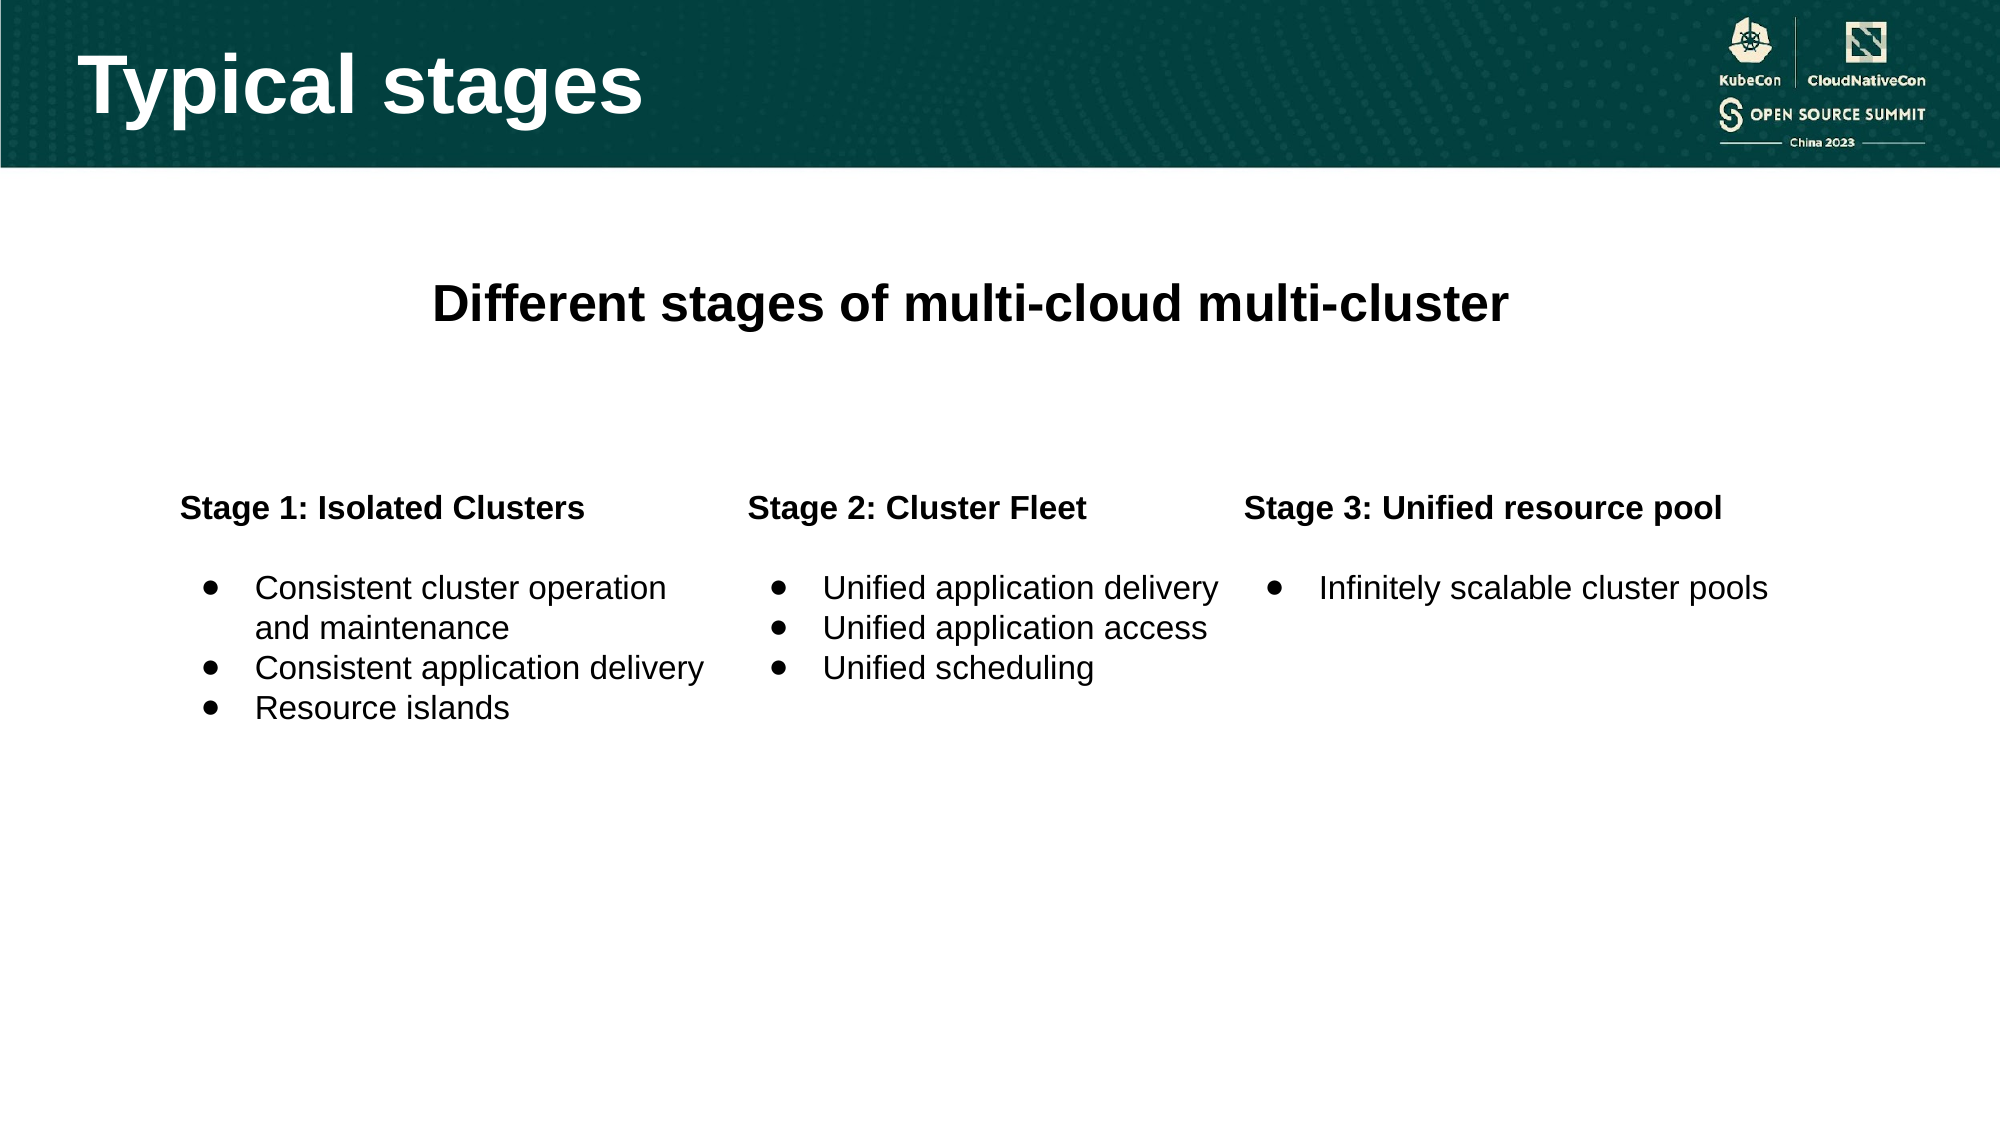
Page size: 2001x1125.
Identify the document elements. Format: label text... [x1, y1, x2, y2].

text_box Stage 3: Unified resource pool Infinitely scalable cluster pools [1228, 471, 1788, 800]
text_box Different stages of multi-cloud multi-cluster [340, 254, 1602, 343]
text_box Stage 1: Isolated Clusters Consistent cluster operation and maintenance Consistent application delivery Resource islands [164, 471, 724, 800]
text_box Typical stages [62, 0, 1788, 196]
text_box Stage 2: Cluster Fleet Unified application delivery Unified application access Unified scheduling [732, 471, 1228, 800]
picture [0, 0, 2000, 1125]
